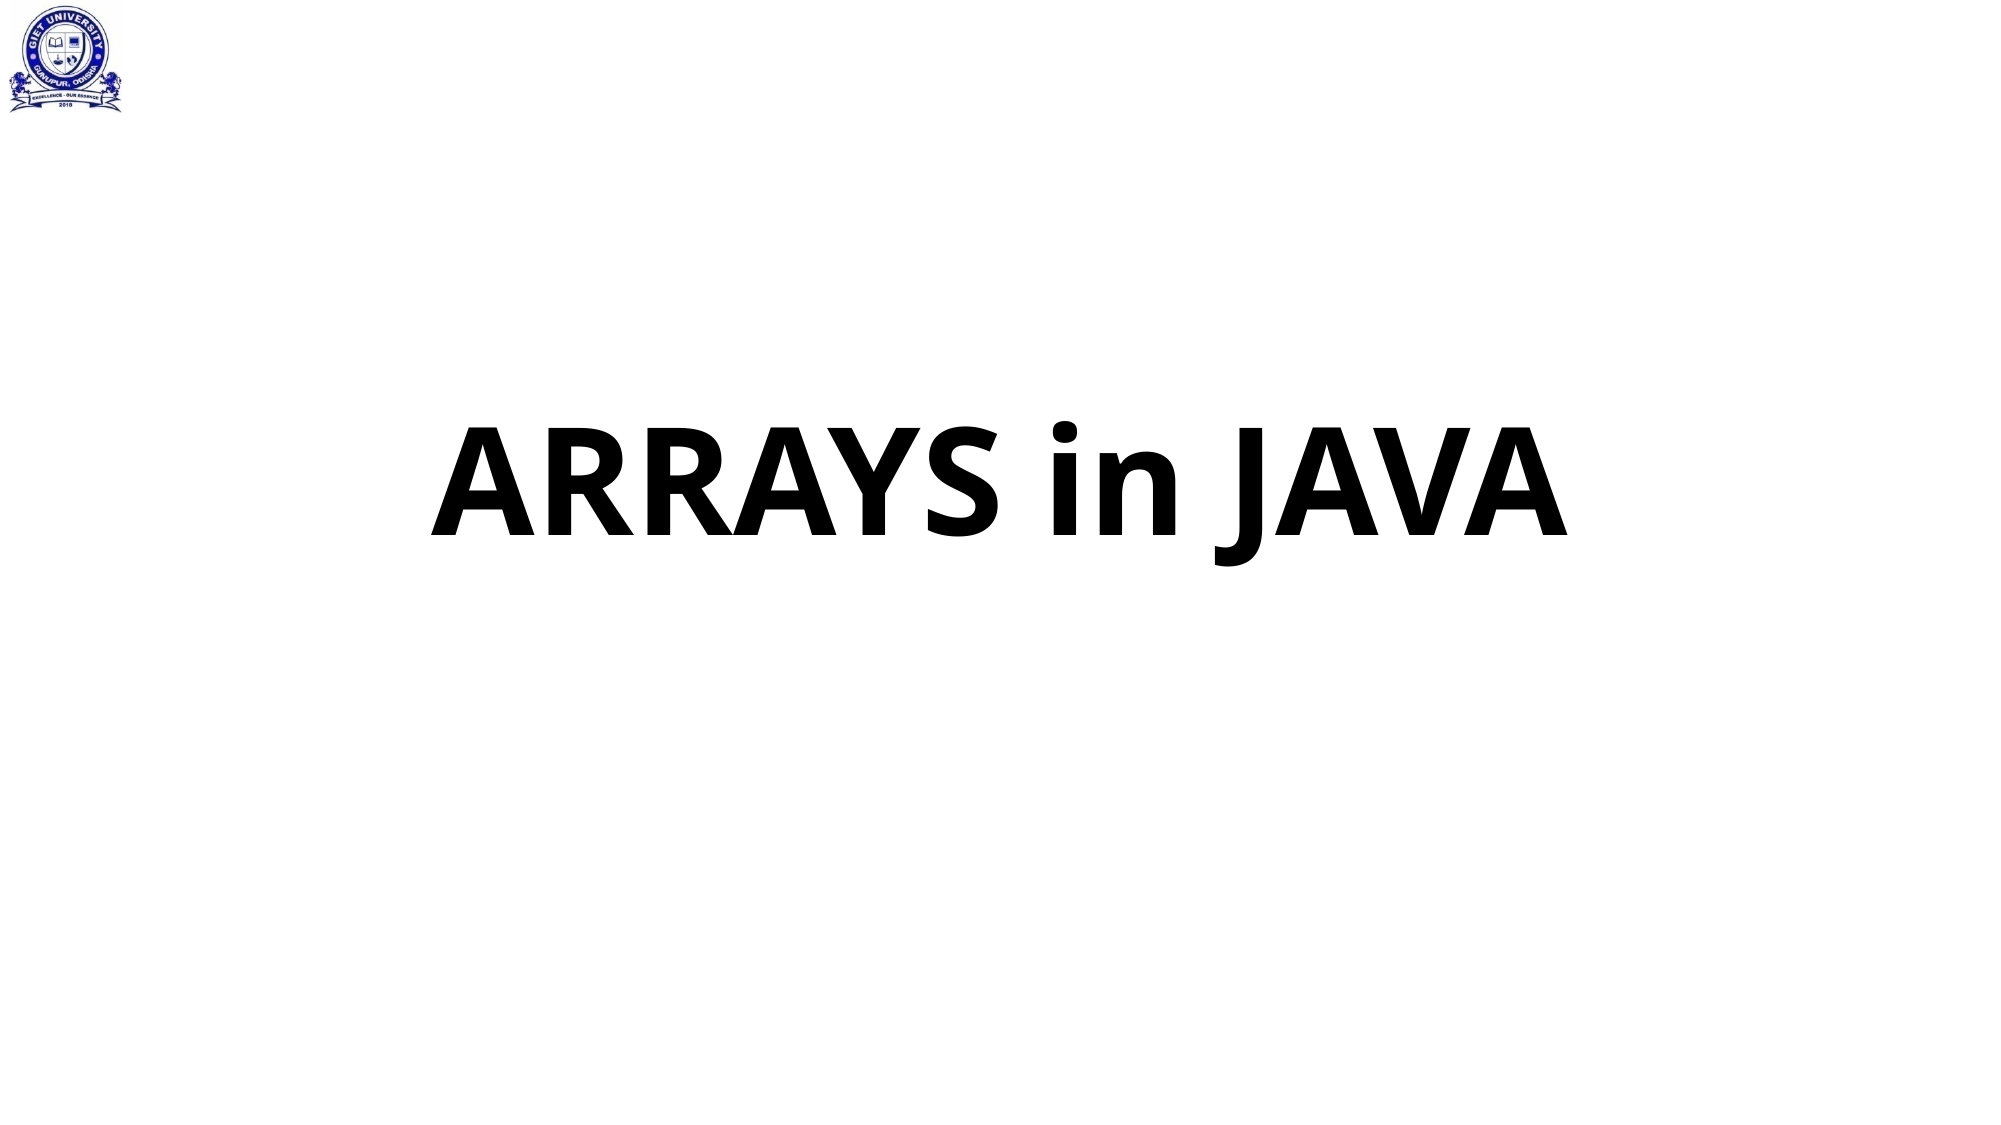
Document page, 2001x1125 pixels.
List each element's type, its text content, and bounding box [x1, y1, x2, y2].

title ARRAYS in JAVA [249, 394, 1750, 576]
picture [9, 0, 122, 113]
